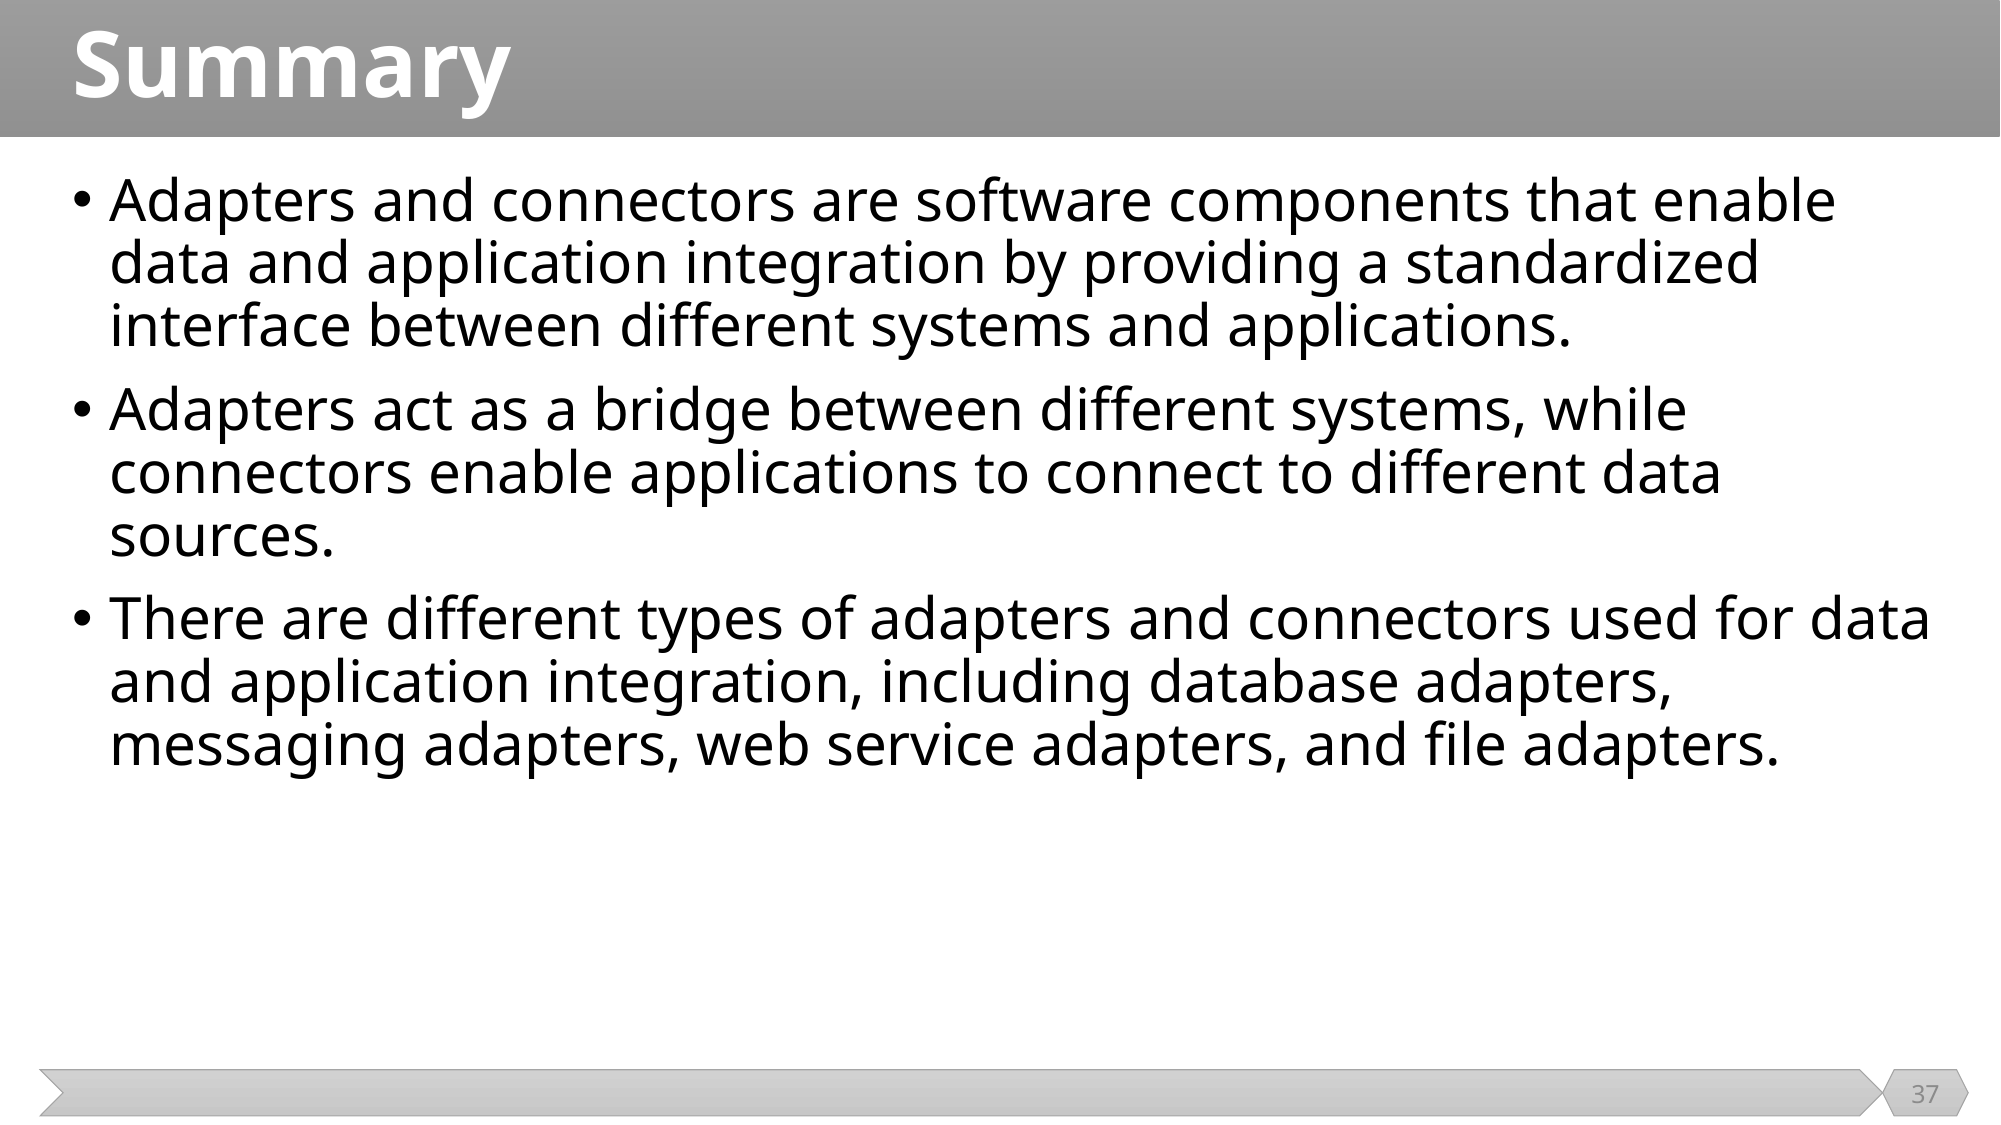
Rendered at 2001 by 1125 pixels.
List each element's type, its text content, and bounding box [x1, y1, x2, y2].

title Summary [56, 0, 1969, 137]
slide_number 37 [1882, 1065, 1969, 1125]
list Adapters and connectors are software components that enable data and application integration by providing a standardized interface between different systems and applications. Adapters act as a bridge between different systems, while connectors enable applications to connect to different data sources. There are different types of adapters and connectors used for data and application integration, including database adapters, messaging adapters, web service adapters, and file adapters. [56, 163, 1969, 1061]
